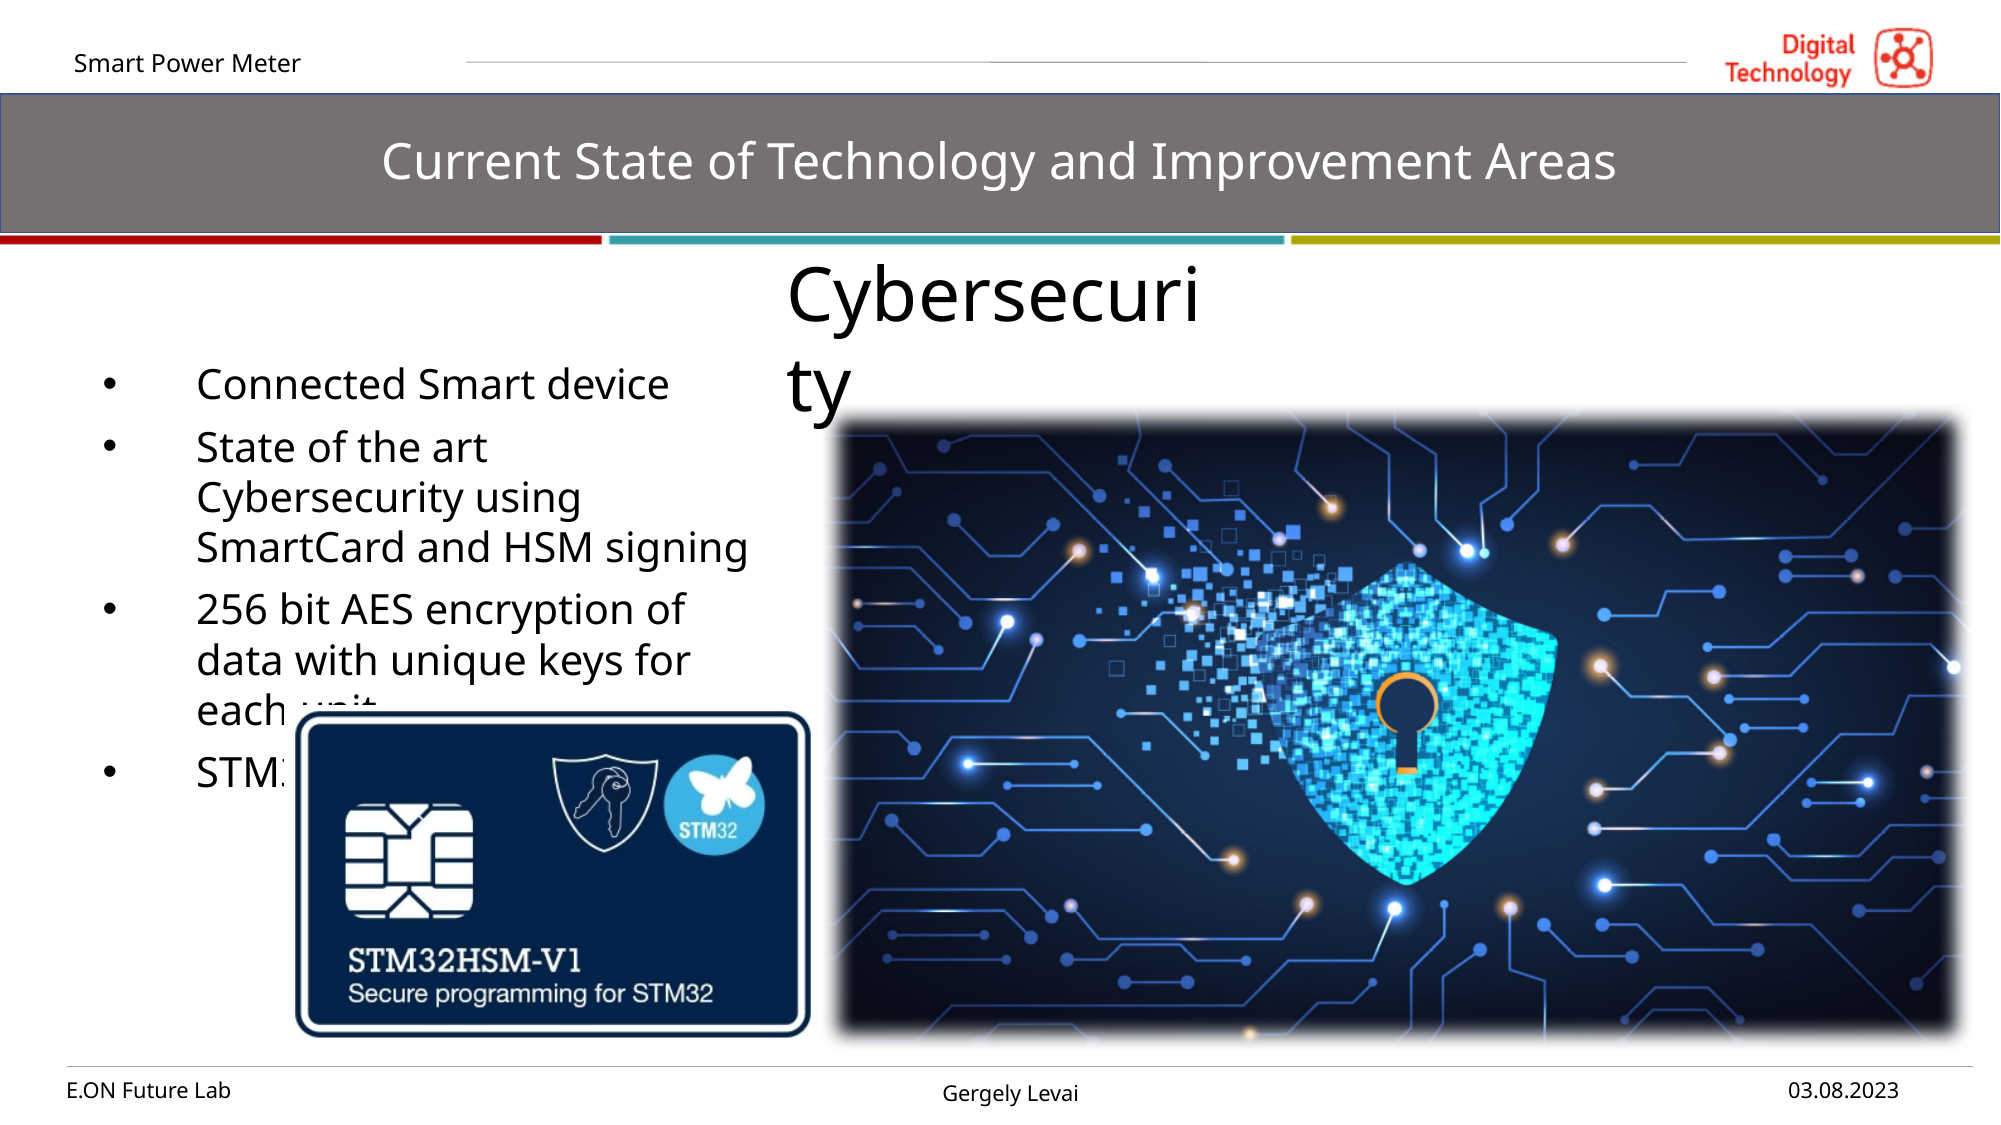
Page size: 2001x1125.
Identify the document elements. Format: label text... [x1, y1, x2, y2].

text_box Connected Smart device State of the art Cybersecurity using SmartCard and HSM signing 256 bit AES encryption of data with unique keys for each unit STM32HSM firmware [87, 350, 772, 804]
picture [0, 233, 2000, 248]
picture [1717, 22, 1941, 93]
text_box 03.08.2023 [1773, 1068, 2000, 1110]
text_box Cybersecurity [771, 248, 1236, 434]
text_box [0, 93, 2000, 233]
text_box Current State of Technology and Improvement Areas [113, 122, 1887, 197]
text_box Gergely Levai [725, 1071, 1296, 1113]
text_box E.ON Future Lab [51, 1069, 621, 1111]
text_box Smart Power Meter [59, 39, 467, 85]
picture [284, 402, 1974, 1052]
